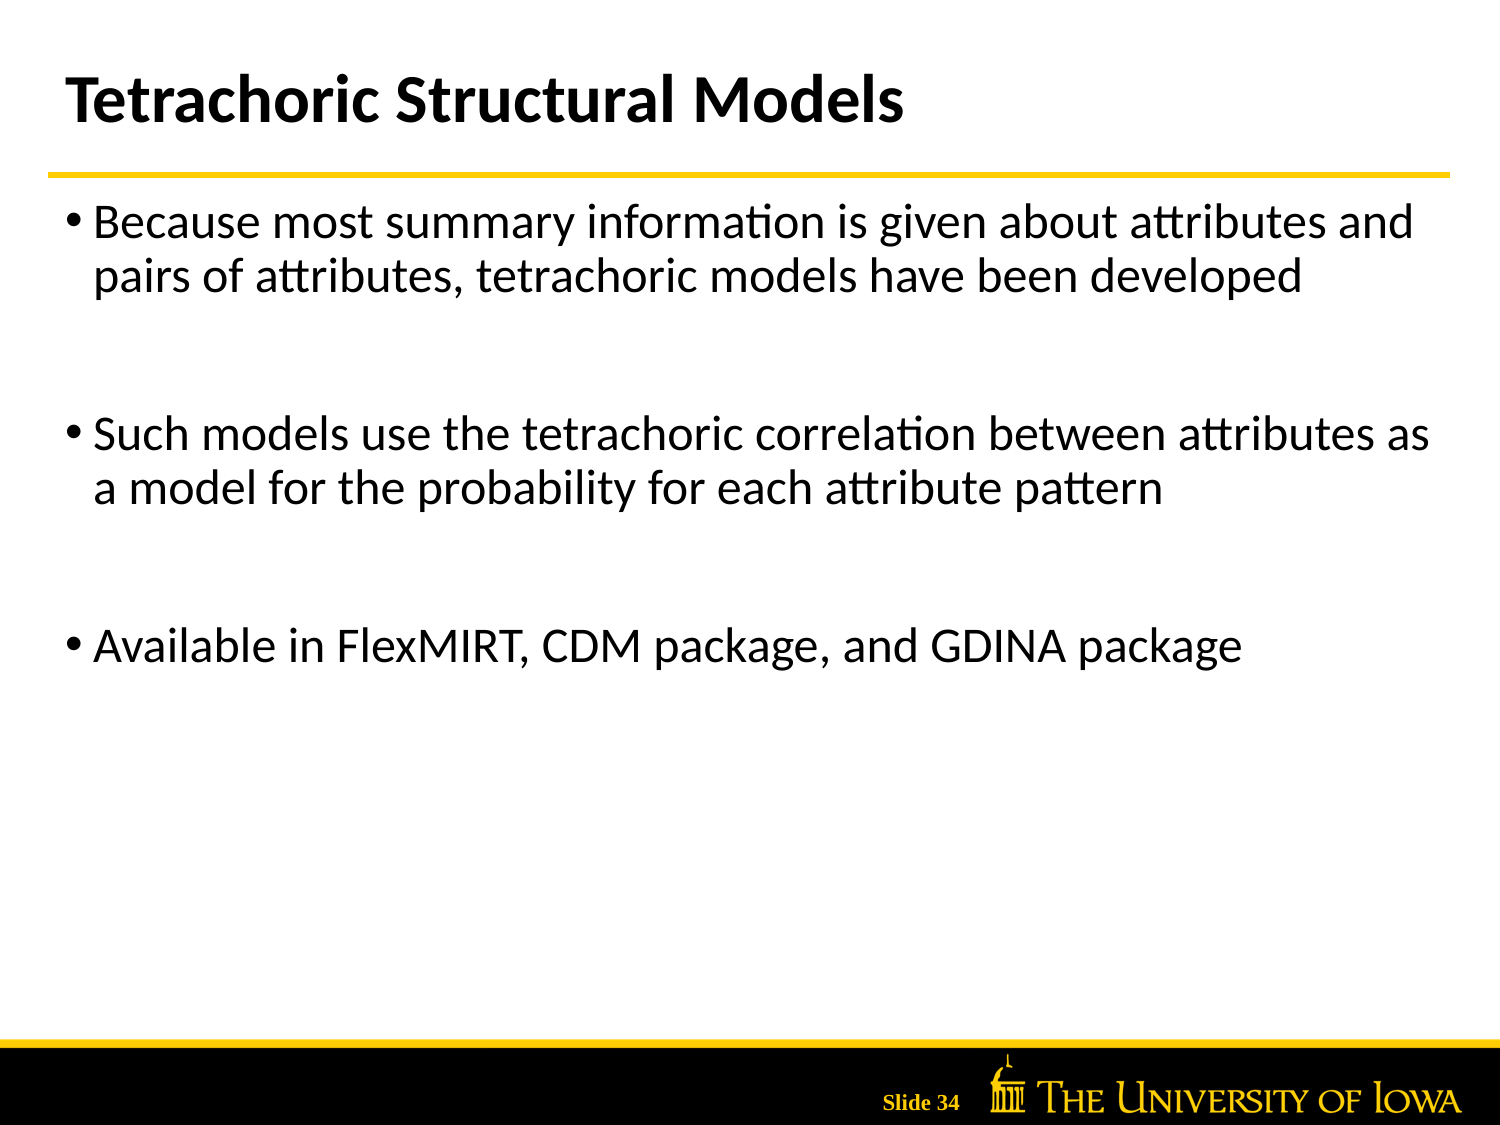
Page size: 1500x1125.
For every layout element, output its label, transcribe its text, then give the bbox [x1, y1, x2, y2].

title Tetrachoric Structural Models [50, 24, 1450, 175]
picture [0, 0, 1500, 1125]
list Because most summary information is given about attributes and pairs of attributes, tetrachoric models have been developed Such models use the tetrachoric correlation between attributes as a model for the probability for each attribute pattern Available in FlexMIRT, CDM package, and GDINA package [50, 187, 1450, 1025]
